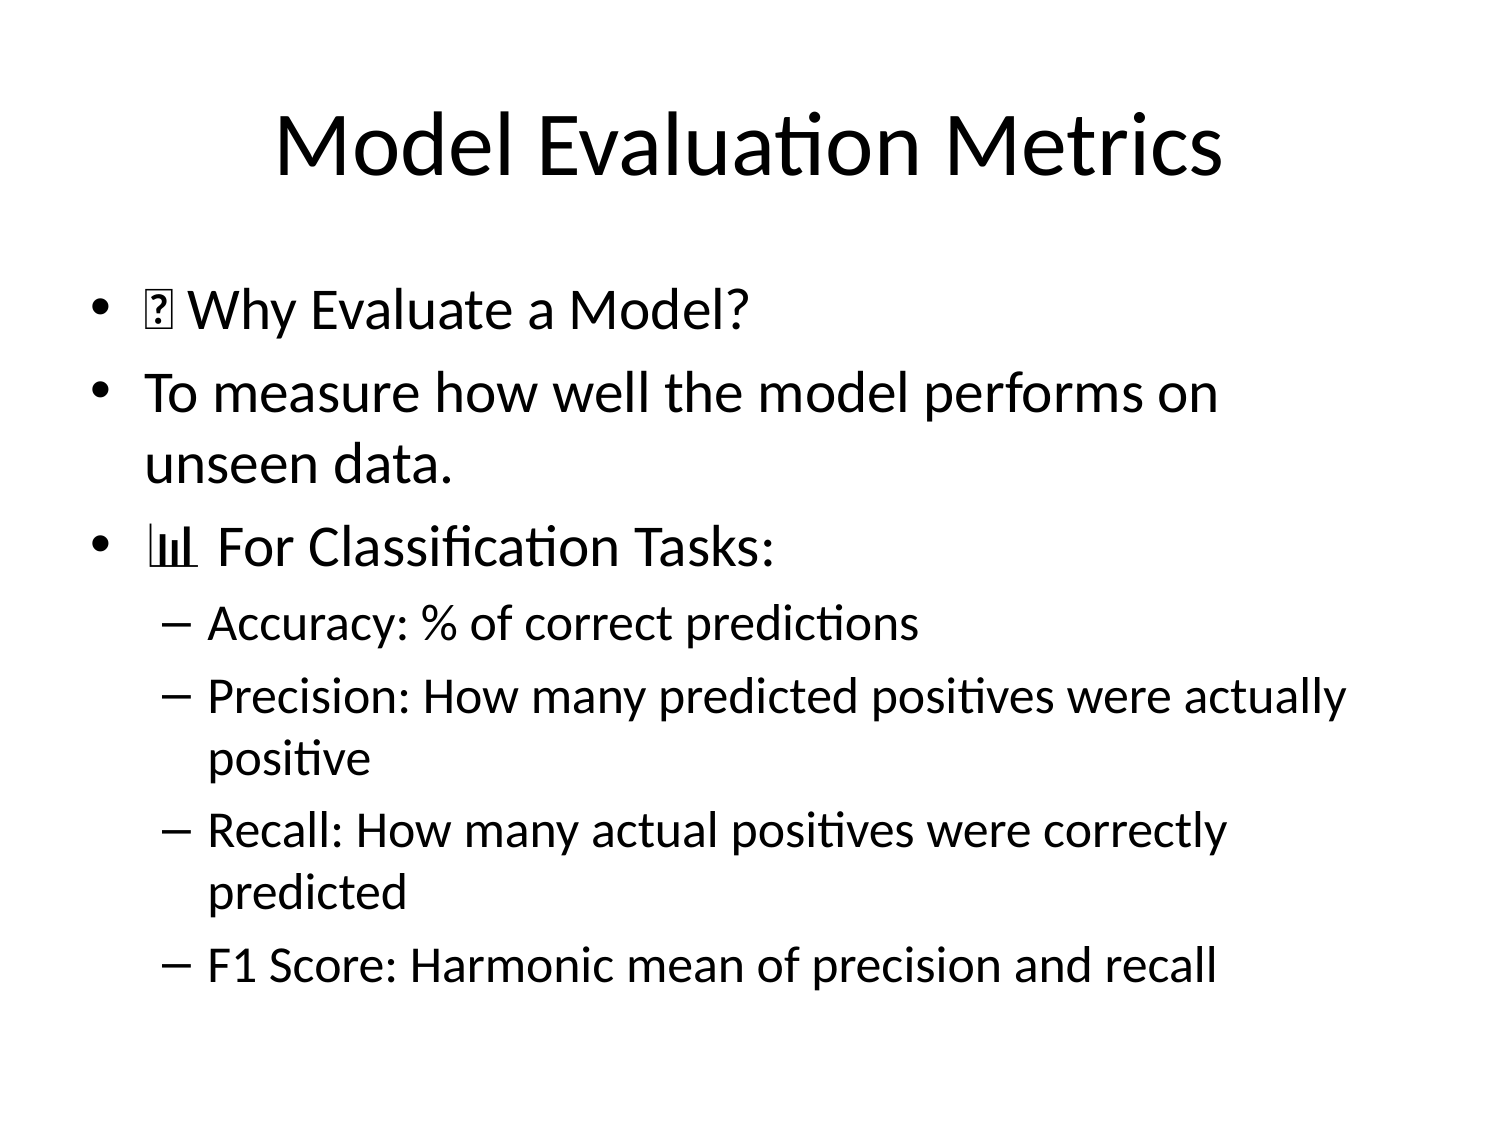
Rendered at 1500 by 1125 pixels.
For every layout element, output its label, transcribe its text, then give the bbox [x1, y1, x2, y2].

title Model Evaluation Metrics [75, 45, 1425, 233]
list 🧪 Why Evaluate a Model? To measure how well the model performs on unseen data. 📊 For Classification Tasks: Accuracy: % of correct predictions Precision: How many predicted positives were actually positive Recall: How many actual positives were correctly predicted F1 Score: Harmonic mean of precision and recall [75, 262, 1425, 1005]
